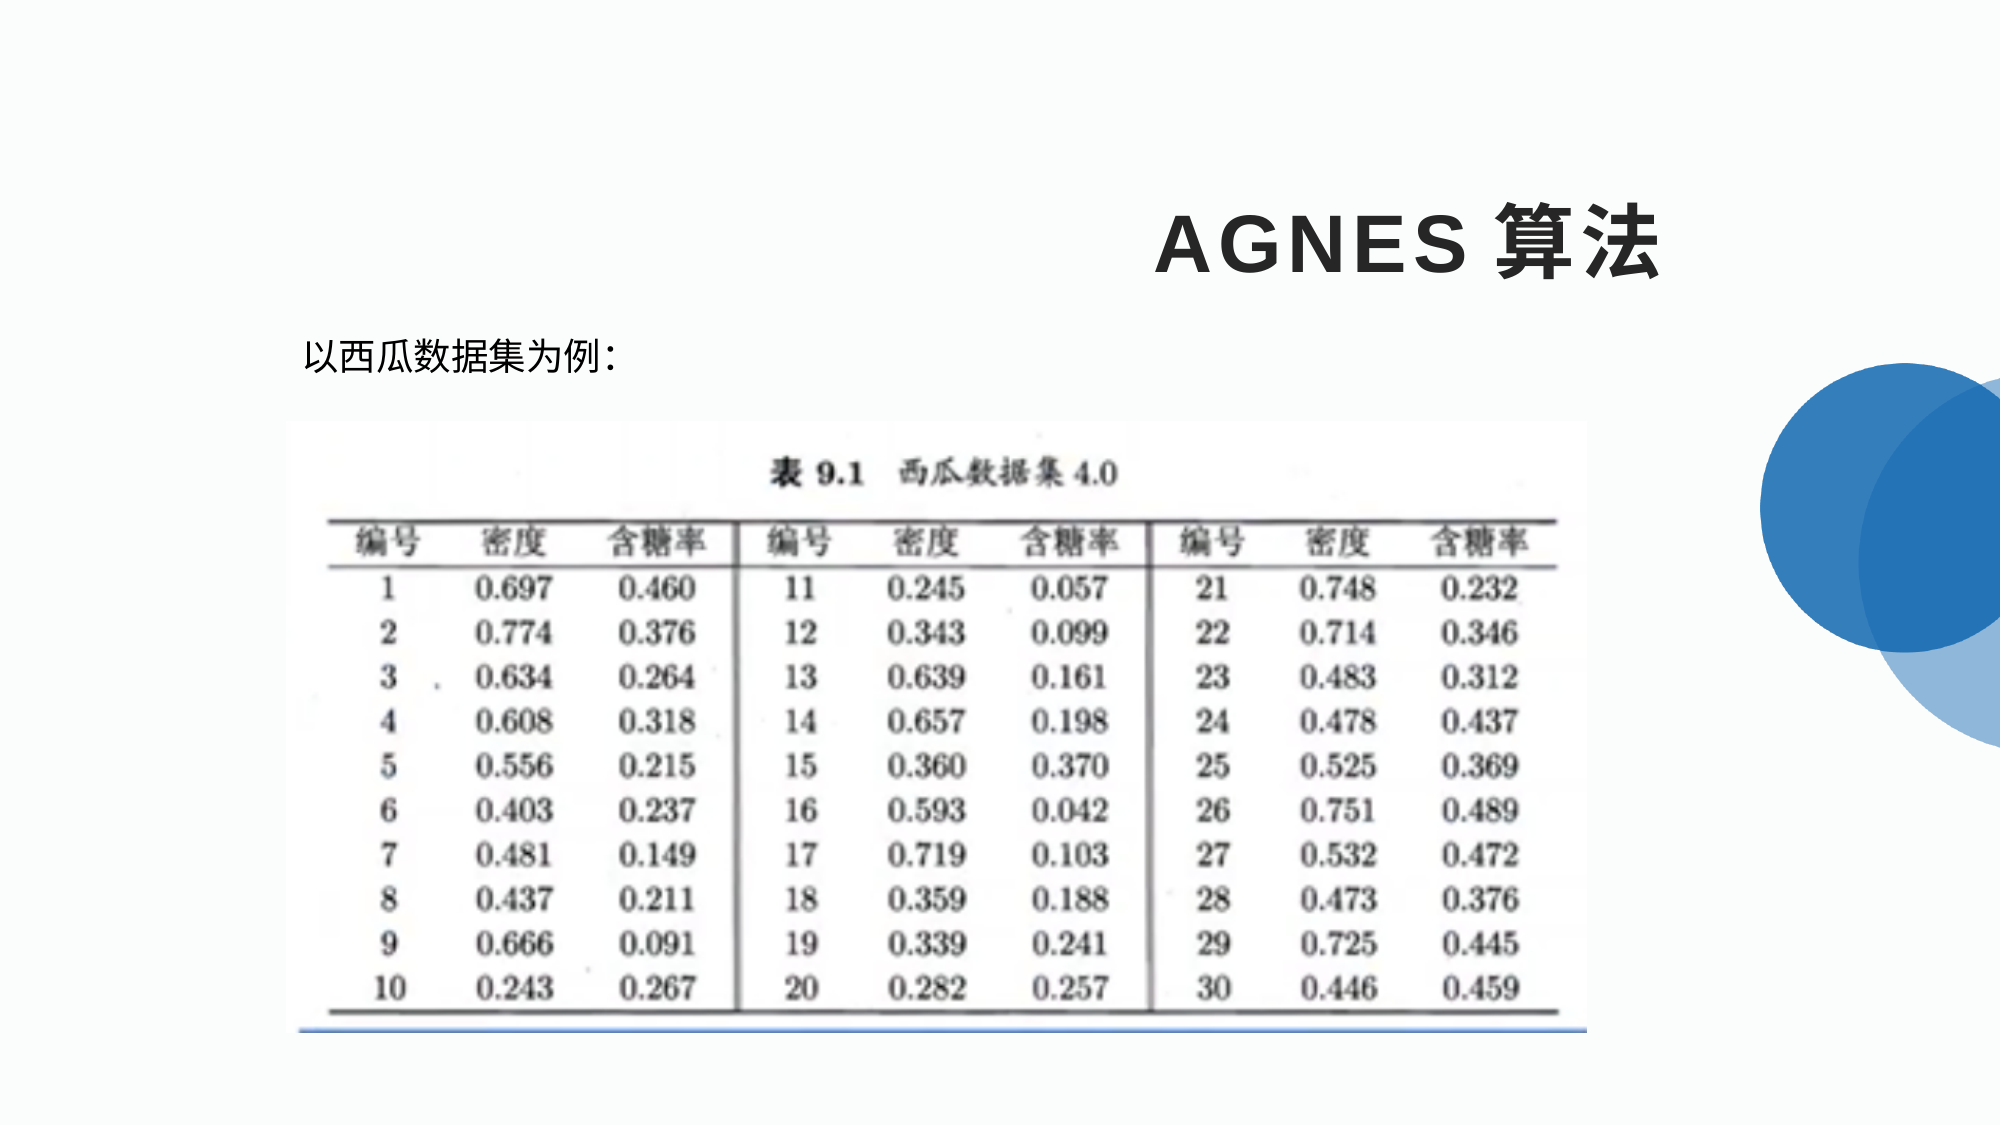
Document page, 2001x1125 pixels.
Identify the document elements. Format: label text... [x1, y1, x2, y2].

text_box 以西瓜数据集为例： [286, 325, 654, 421]
text_box AGNES算法 [1138, 183, 1679, 300]
picture [286, 229, 2000, 1033]
